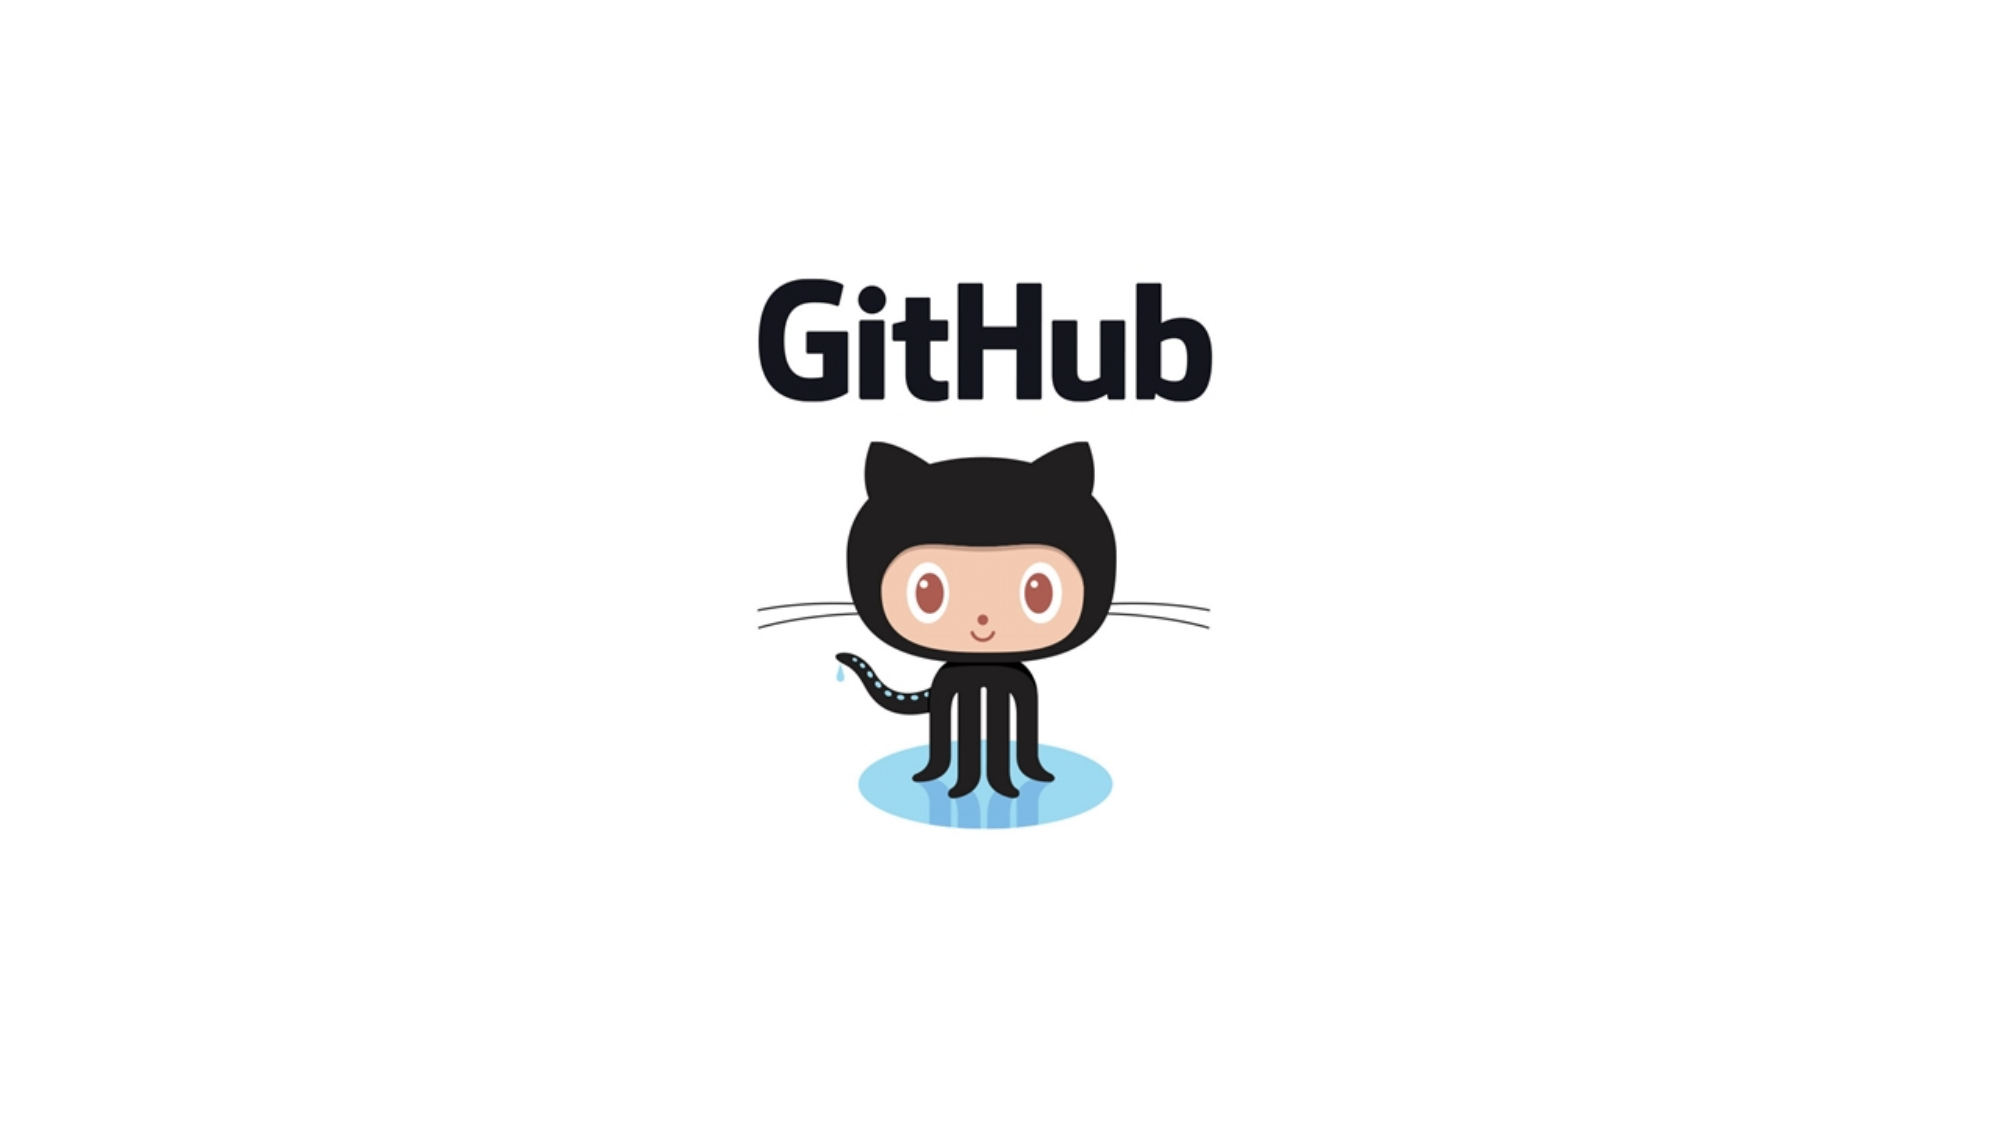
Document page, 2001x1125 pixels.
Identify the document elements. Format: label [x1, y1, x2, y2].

list [515, 240, 1453, 866]
